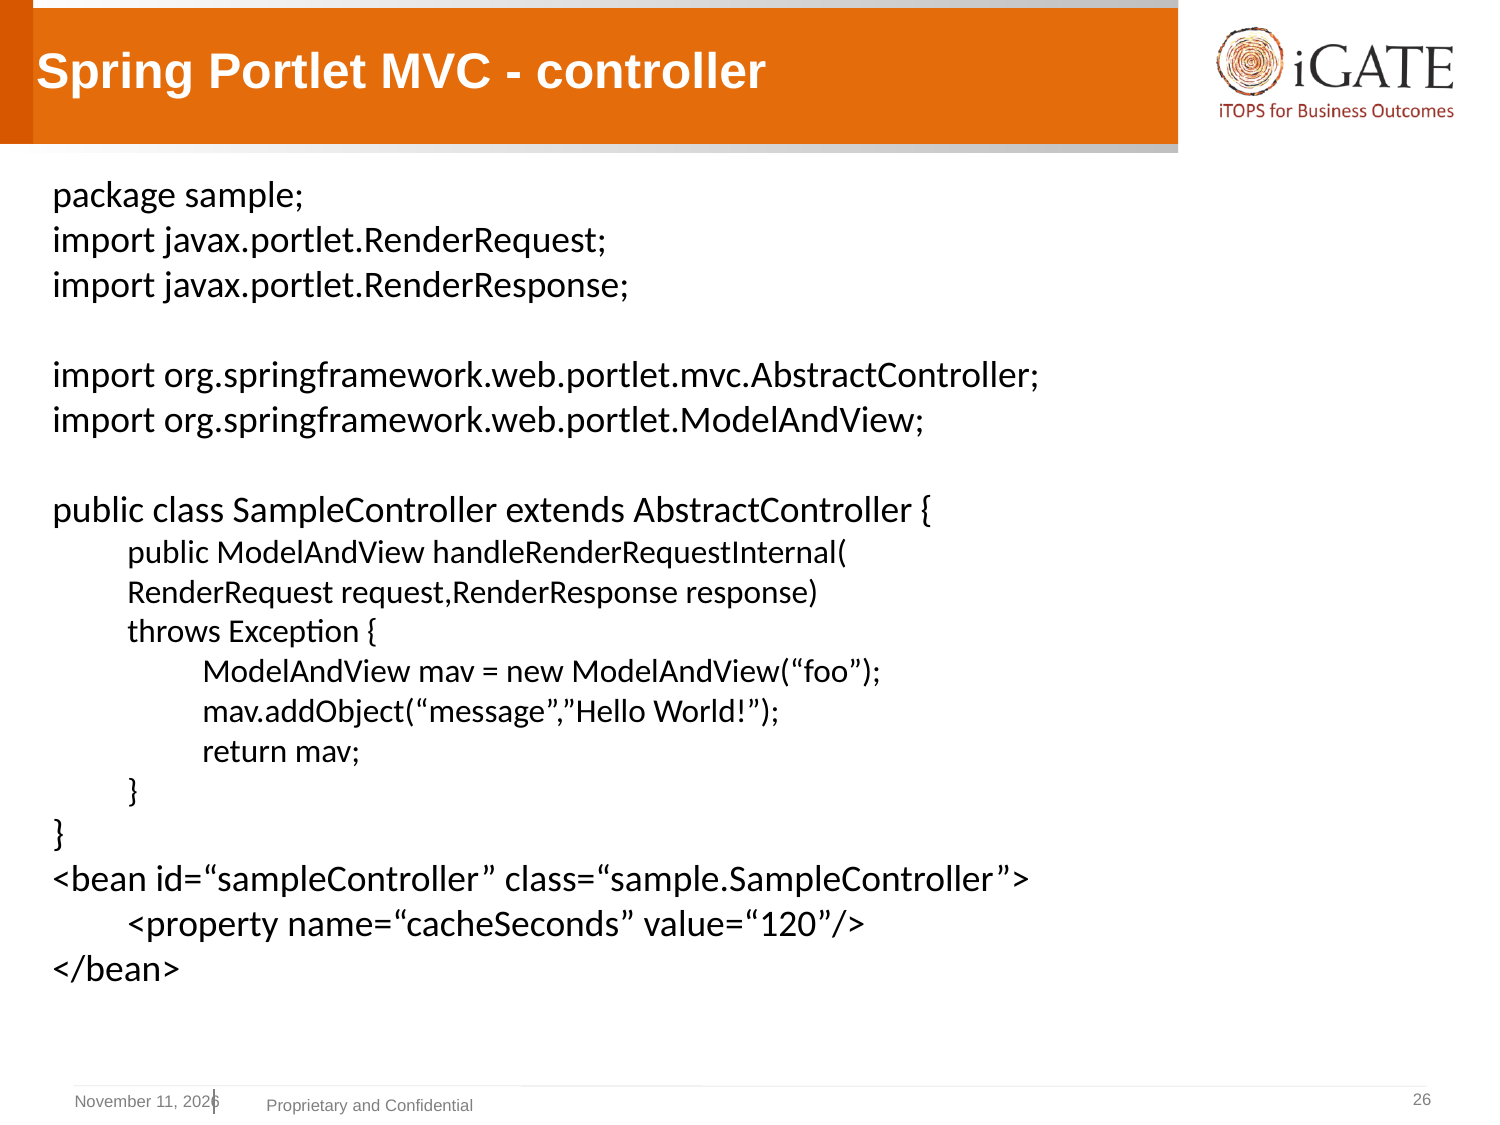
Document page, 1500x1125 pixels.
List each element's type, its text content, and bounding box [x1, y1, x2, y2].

text_box package sample; import javax.portlet.RenderRequest; import javax.portlet.RenderResponse; import org.springframework.web.portlet.mvc.AbstractController; import org.springframework.web.portlet.ModelAndView; public class SampleController extends AbstractController { public ModelAndView handleRenderRequestInternal( RenderRequest request,RenderResponse response) throws Exception { ModelAndView mav = new ModelAndView(“foo”); mav.addObject(“message”,”Hello World!”); return mav; } } <bean id=“sampleController” class=“sample.SampleController”> <property name=“cacheSeconds” value=“120”/> </bean> [37, 162, 1413, 997]
title Spring Portlet MVC - controller [20, 9, 1176, 128]
picture [1203, 24, 1476, 124]
